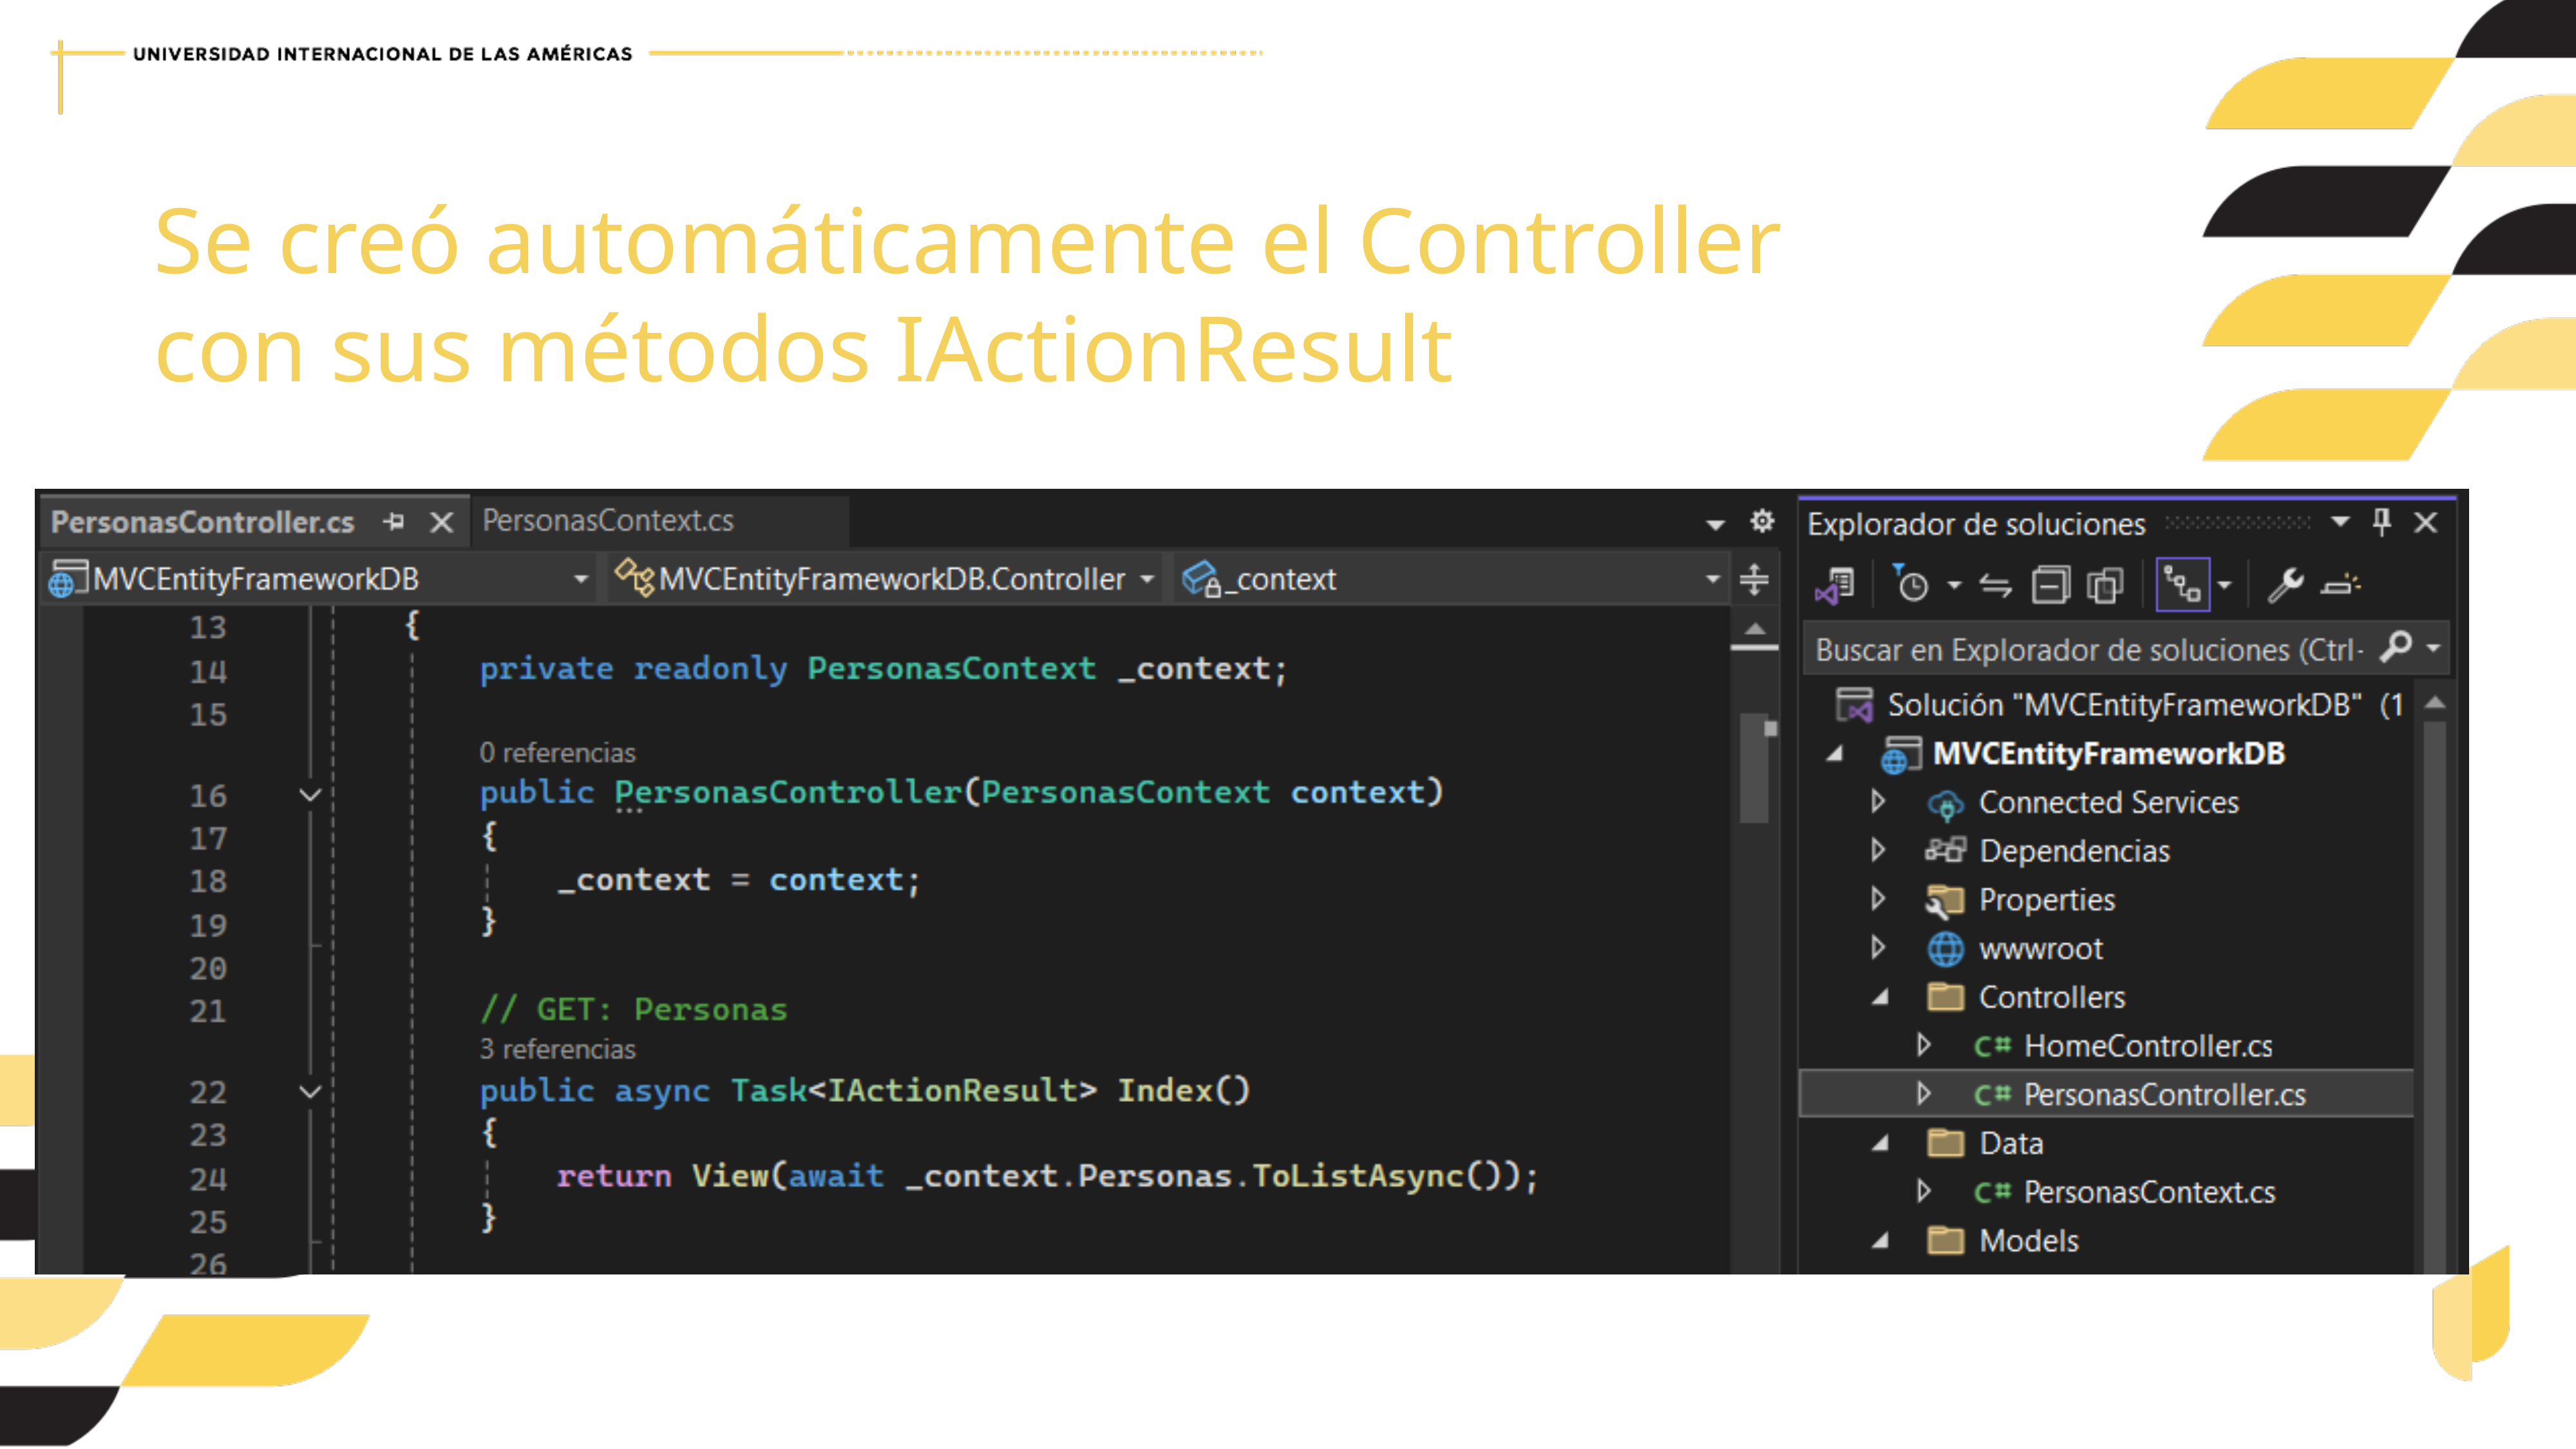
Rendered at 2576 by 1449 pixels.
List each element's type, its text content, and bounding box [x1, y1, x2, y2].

list Se creó automáticamente el Controller con sus métodos IActionResult [148, 175, 2101, 408]
picture [0, 0, 2576, 1449]
